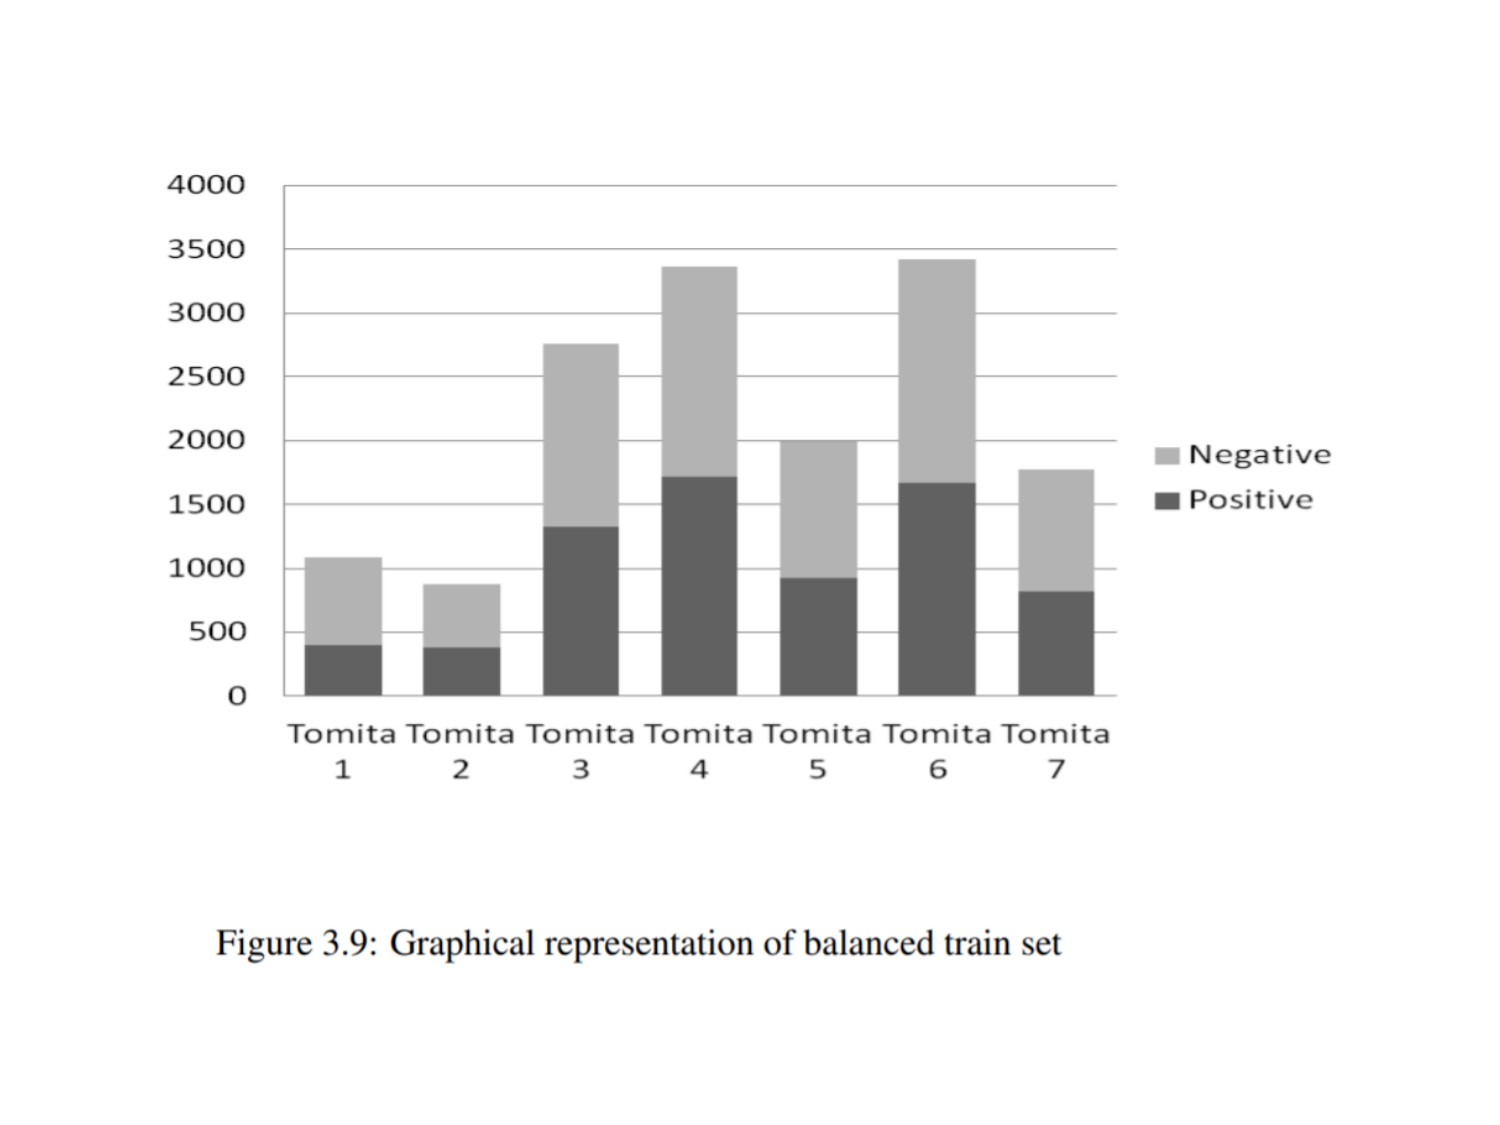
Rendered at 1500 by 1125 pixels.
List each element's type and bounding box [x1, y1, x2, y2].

picture [17, 136, 1415, 1016]
